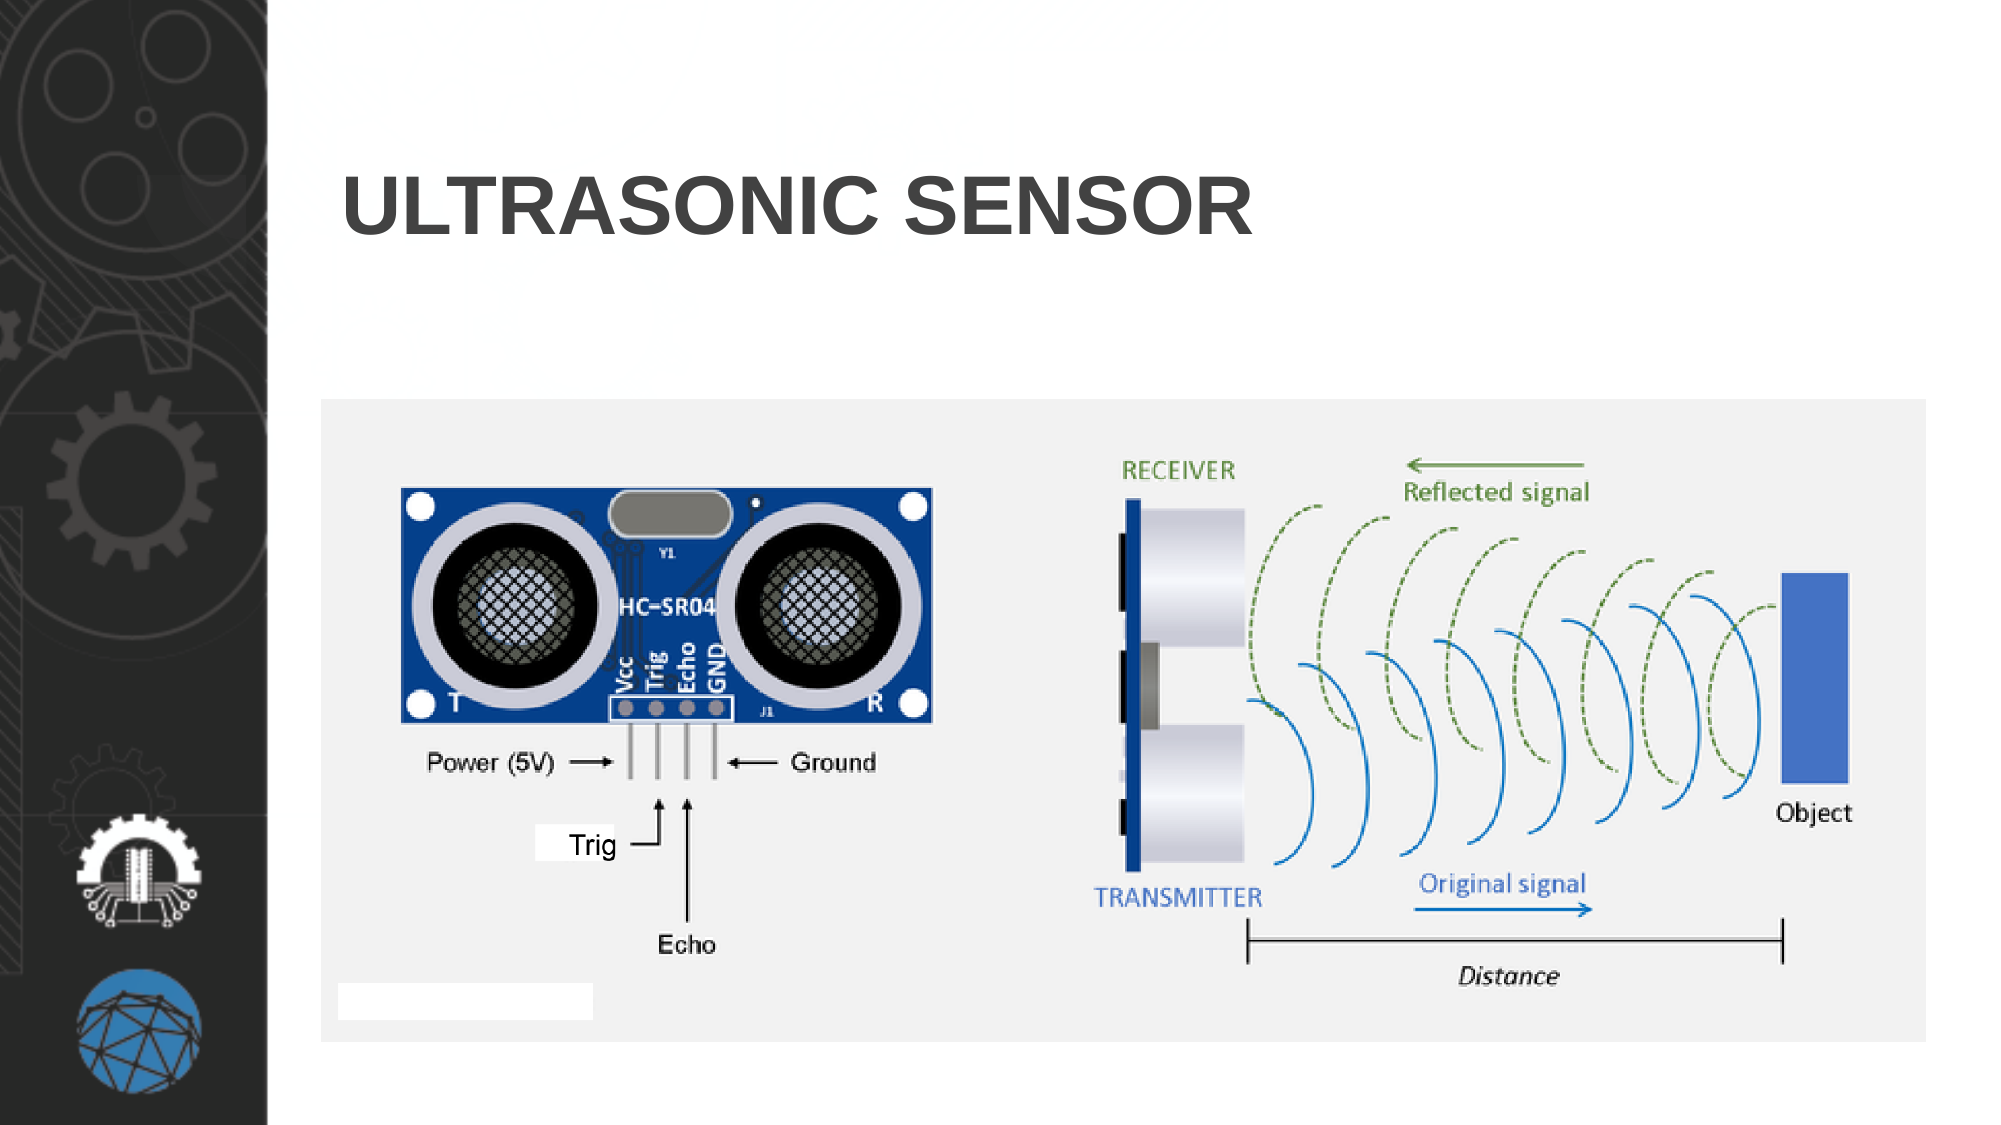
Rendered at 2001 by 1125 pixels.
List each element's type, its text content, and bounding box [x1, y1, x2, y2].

title ULTRASONIC SENSOR [321, 130, 1860, 350]
picture [0, 0, 2001, 1125]
